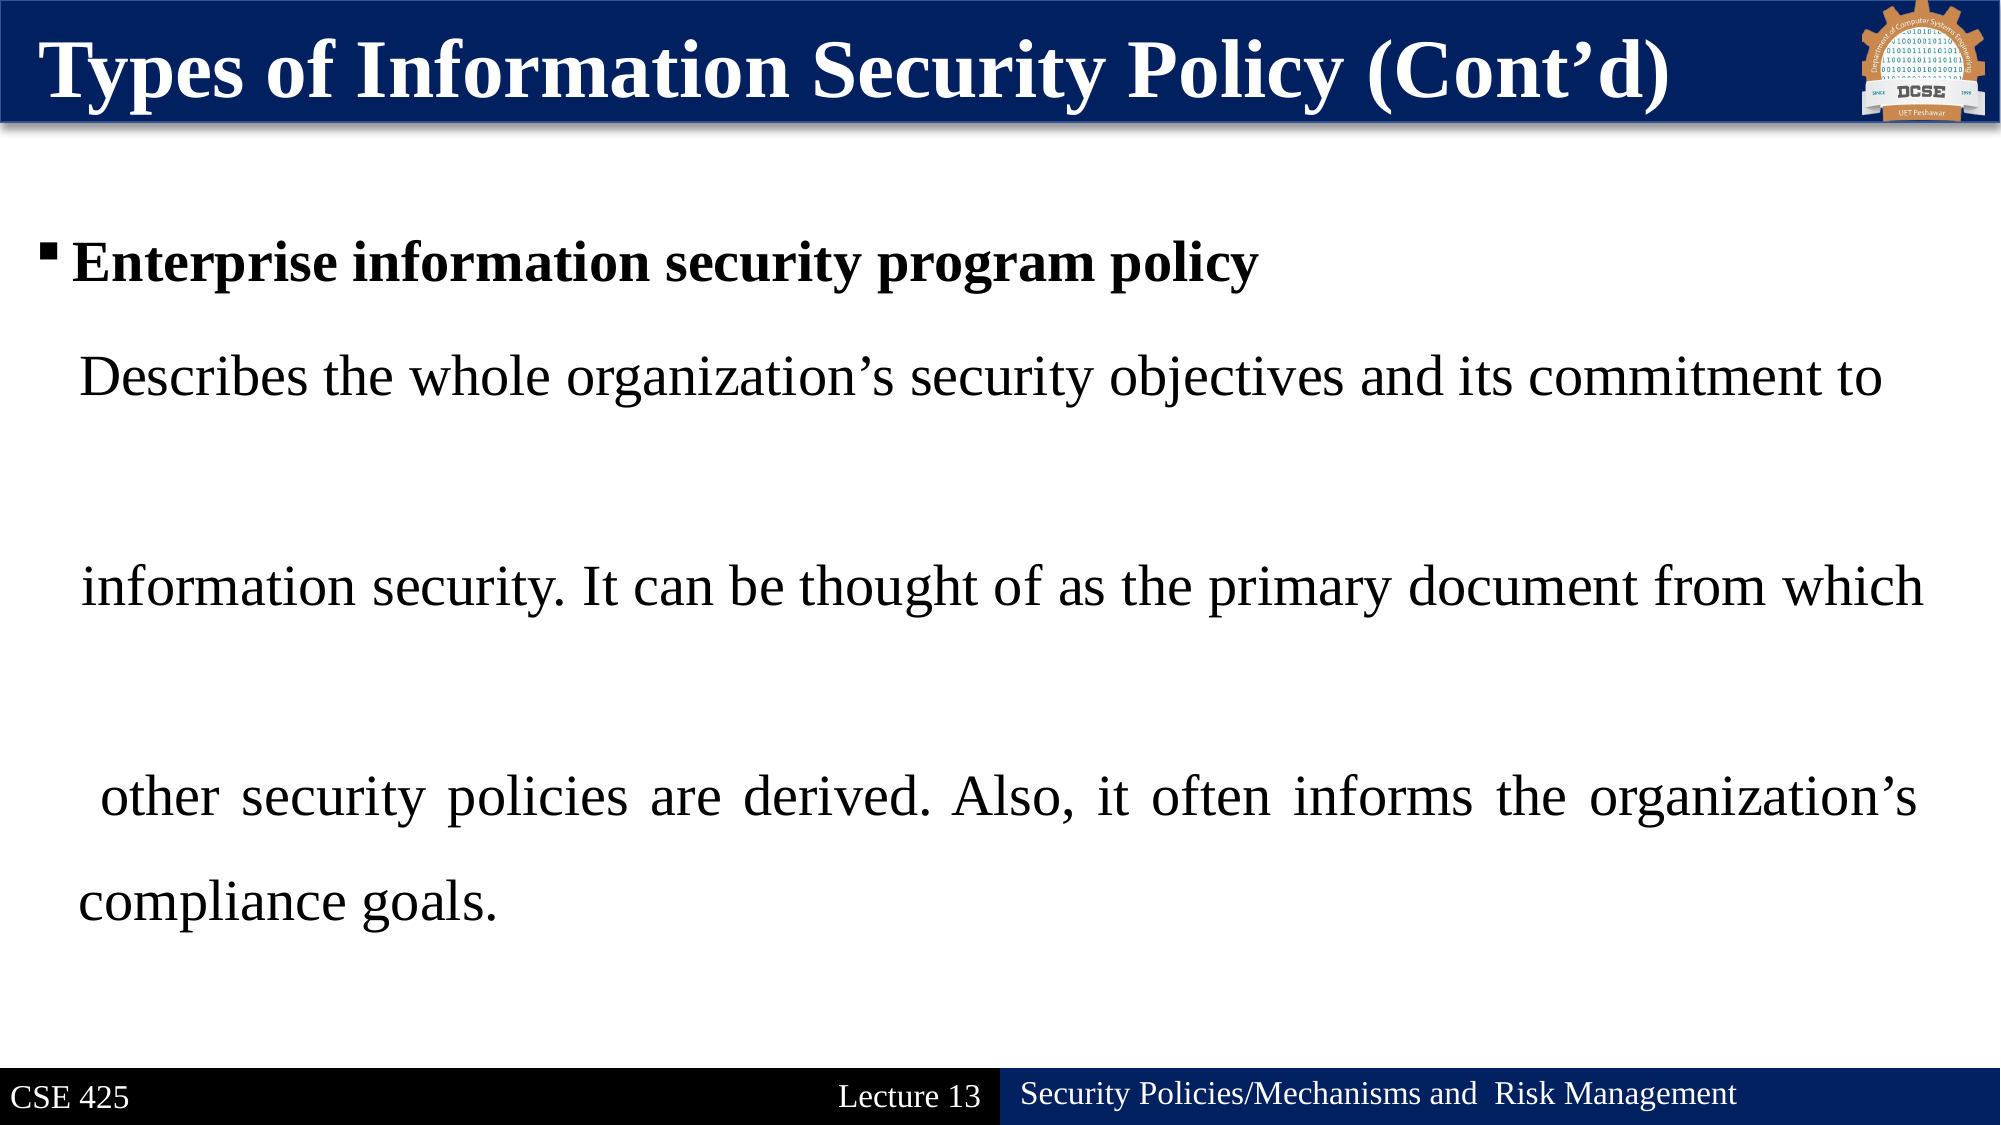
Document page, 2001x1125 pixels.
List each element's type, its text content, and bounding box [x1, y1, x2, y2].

slide_number 11 [1550, 1066, 2000, 1125]
picture [1862, 0, 1985, 123]
text_box Enterprise information security program policy Describes the whole organization’s security objectives and its commitment to information security. It can be thought of as the primary document from which other security policies are derived. Also, it often informs the organization’s compliance goals. [14, 167, 1970, 528]
text_box Types of Information Security Policy (Cont’d) [23, 6, 1709, 122]
text_box [13, 579, 1971, 942]
